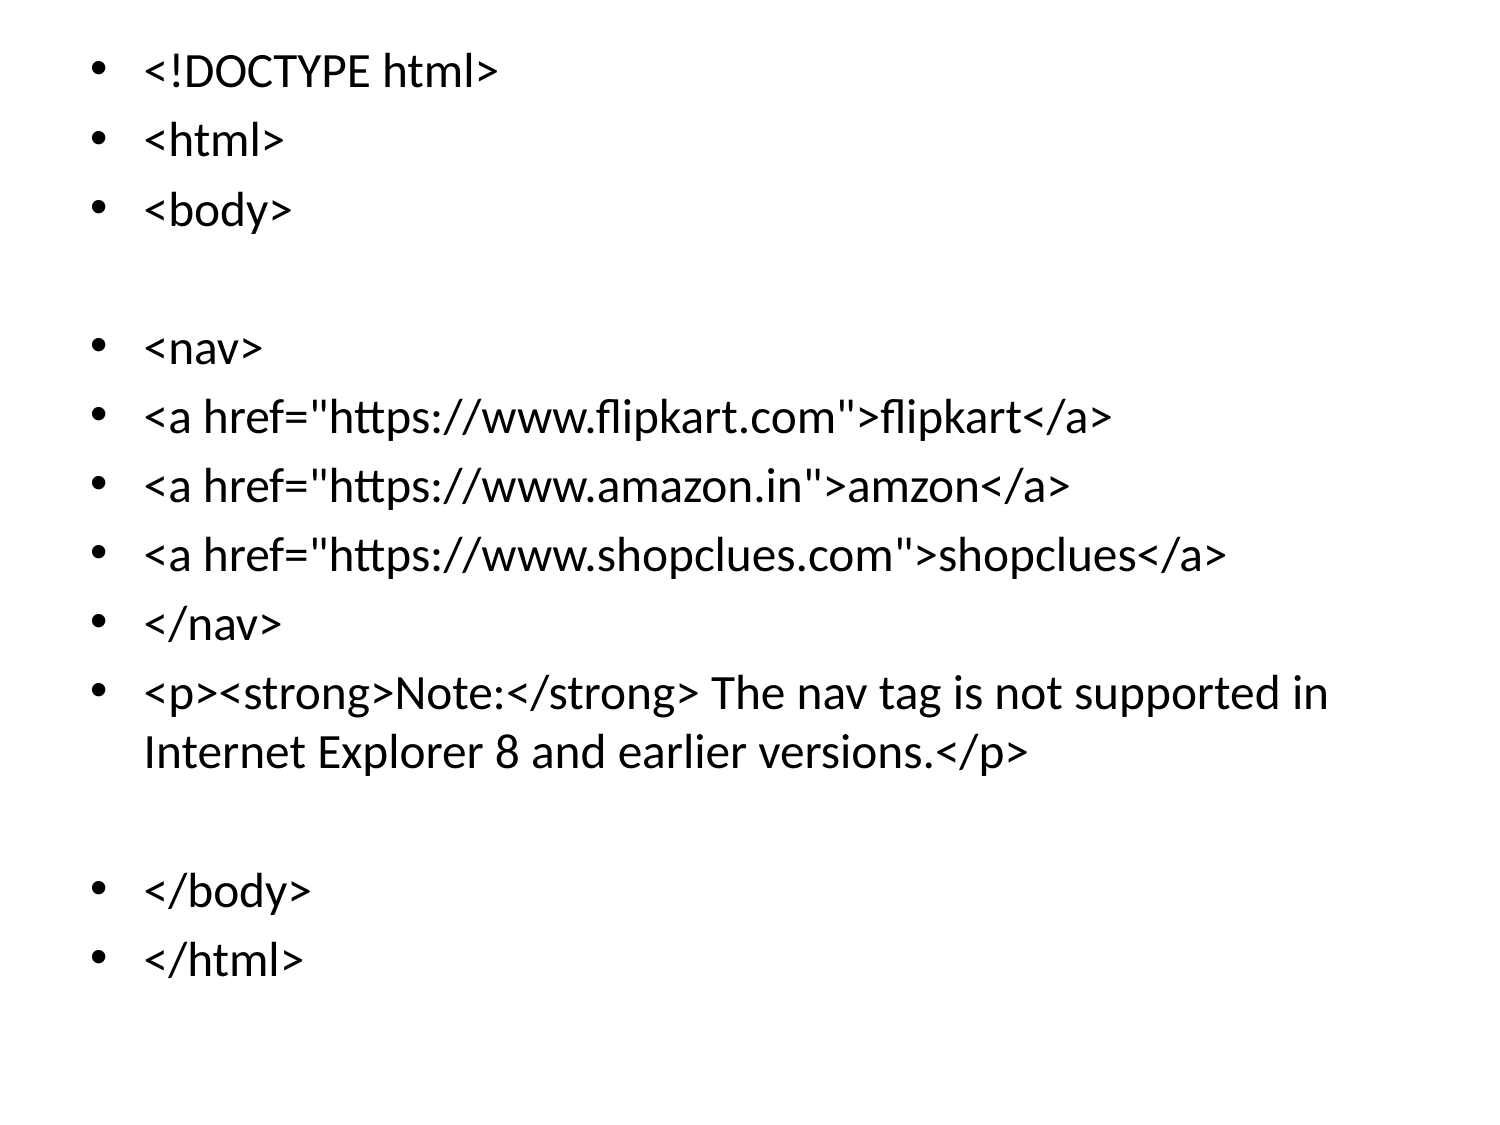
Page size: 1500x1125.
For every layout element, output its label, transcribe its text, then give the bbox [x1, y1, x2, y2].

list <!DOCTYPE html> <html> <body> <nav> <a href="https://www.flipkart.com">flipkart</a> <a href="https://www.amazon.in">amzon</a> <a href="https://www.shopclues.com">shopclues</a> </nav> <p><strong>Note:</strong> The nav tag is not supported in Internet Explorer 8 and earlier versions.</p> </body> </html> [75, 30, 1425, 1005]
